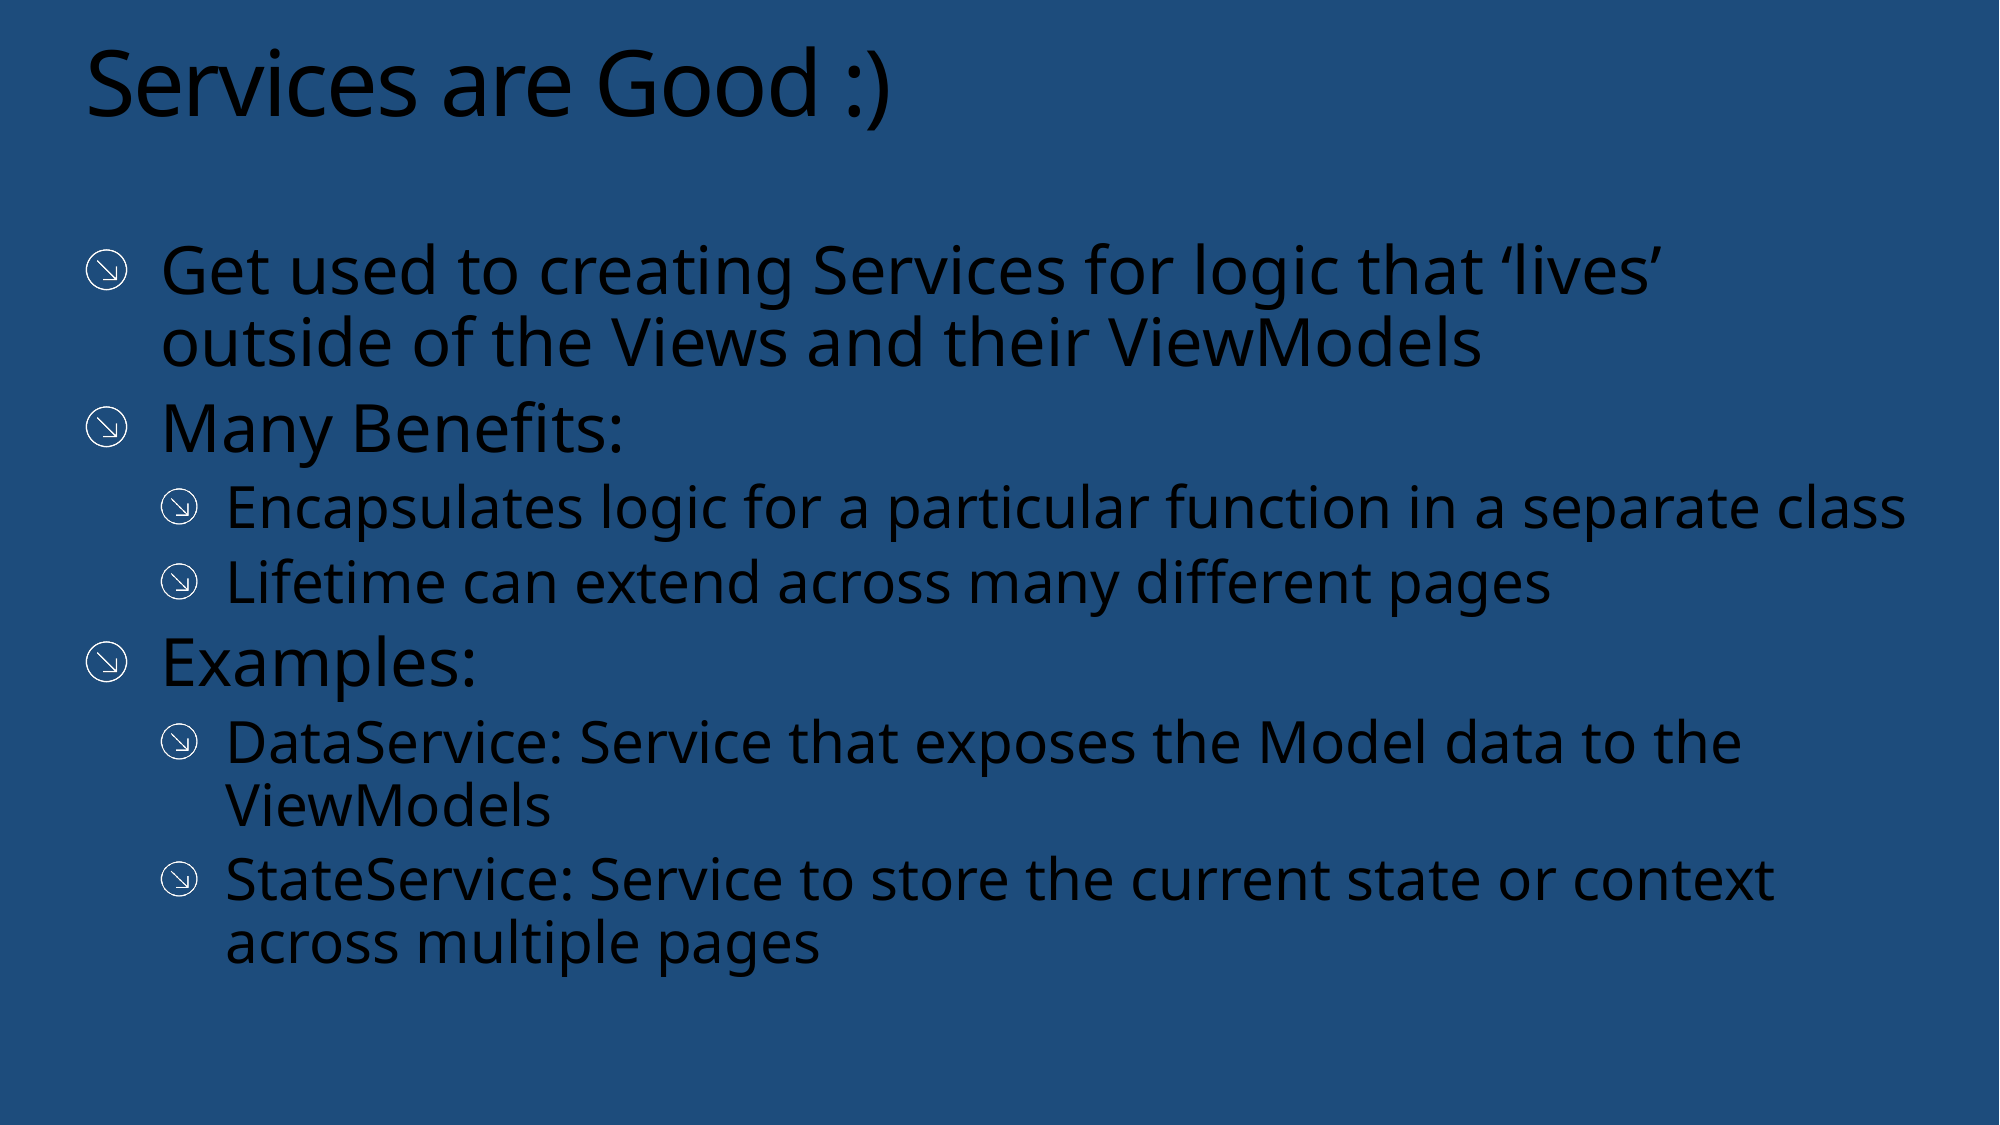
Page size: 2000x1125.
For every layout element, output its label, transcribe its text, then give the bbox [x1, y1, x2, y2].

list Get used to creating Services for logic that ‘lives’ outside of the Views and their ViewModels Many Benefits: Encapsulates logic for a particular function in a separate class Lifetime can extend across many different pages Examples: DataService: Service that exposes the Model data to the ViewModels StateService: Service to store the current state or context across multiple pages [85, 237, 1914, 999]
picture [85, 405, 128, 448]
picture [85, 248, 128, 291]
picture [160, 722, 198, 760]
picture [85, 640, 128, 683]
title Services are Good :) [85, 37, 1914, 138]
picture [160, 860, 198, 897]
picture [160, 487, 198, 525]
picture [160, 562, 198, 600]
